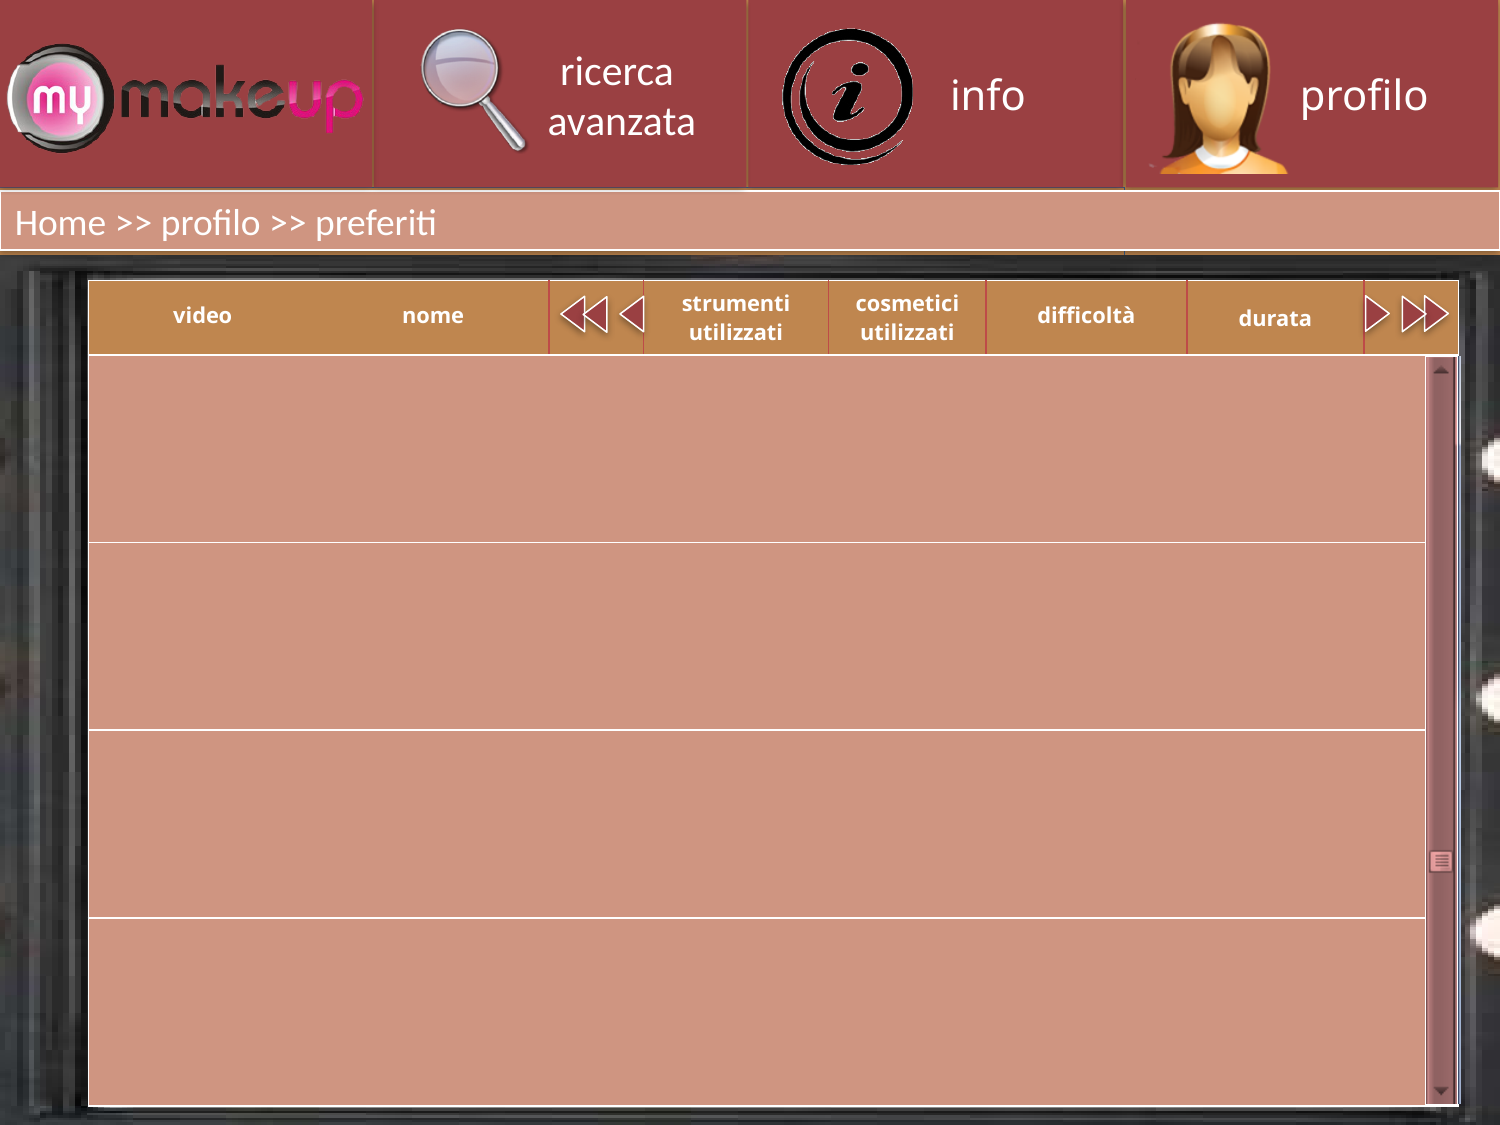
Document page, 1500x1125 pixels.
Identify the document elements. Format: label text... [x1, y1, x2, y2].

text_box [0, 0, 373, 188]
picture [2, 30, 367, 164]
text_box info [748, 0, 1124, 188]
picture [1135, 11, 1297, 174]
picture [770, 21, 927, 172]
picture [0, 255, 1500, 1125]
picture [407, 24, 536, 154]
text_box ricerca avanzata [373, 0, 747, 188]
text_box profilo [1126, 0, 1499, 188]
text_box Home >> profilo >> preferiti [0, 190, 1500, 251]
